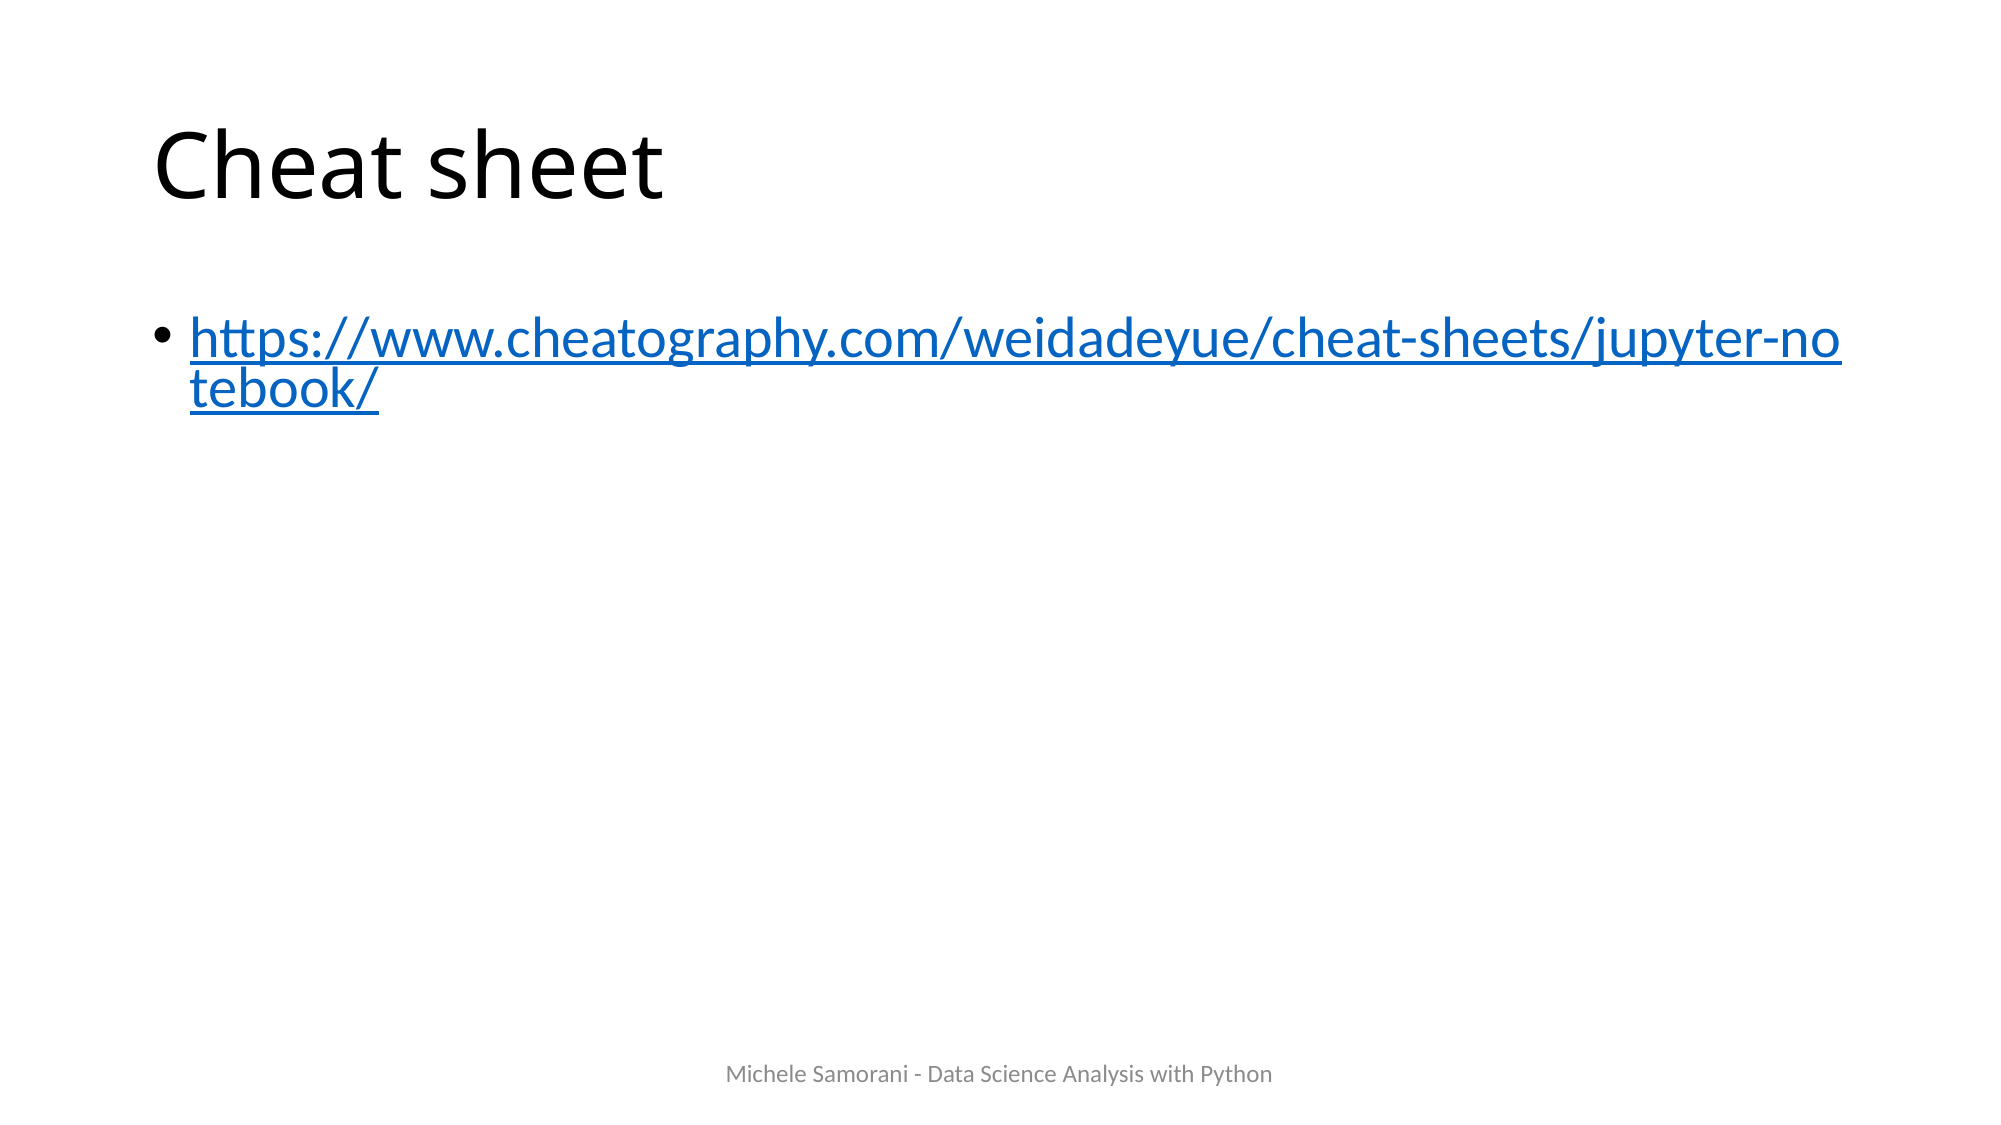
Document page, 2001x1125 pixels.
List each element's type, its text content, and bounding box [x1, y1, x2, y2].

title Cheat sheet [137, 59, 1863, 278]
list https://www.cheatography.com/weidadeyue/cheat-sheets/jupyter-notebook/ [137, 299, 1863, 1014]
footer Michele Samorani - Data Science Analysis with Python [662, 1042, 1338, 1103]
